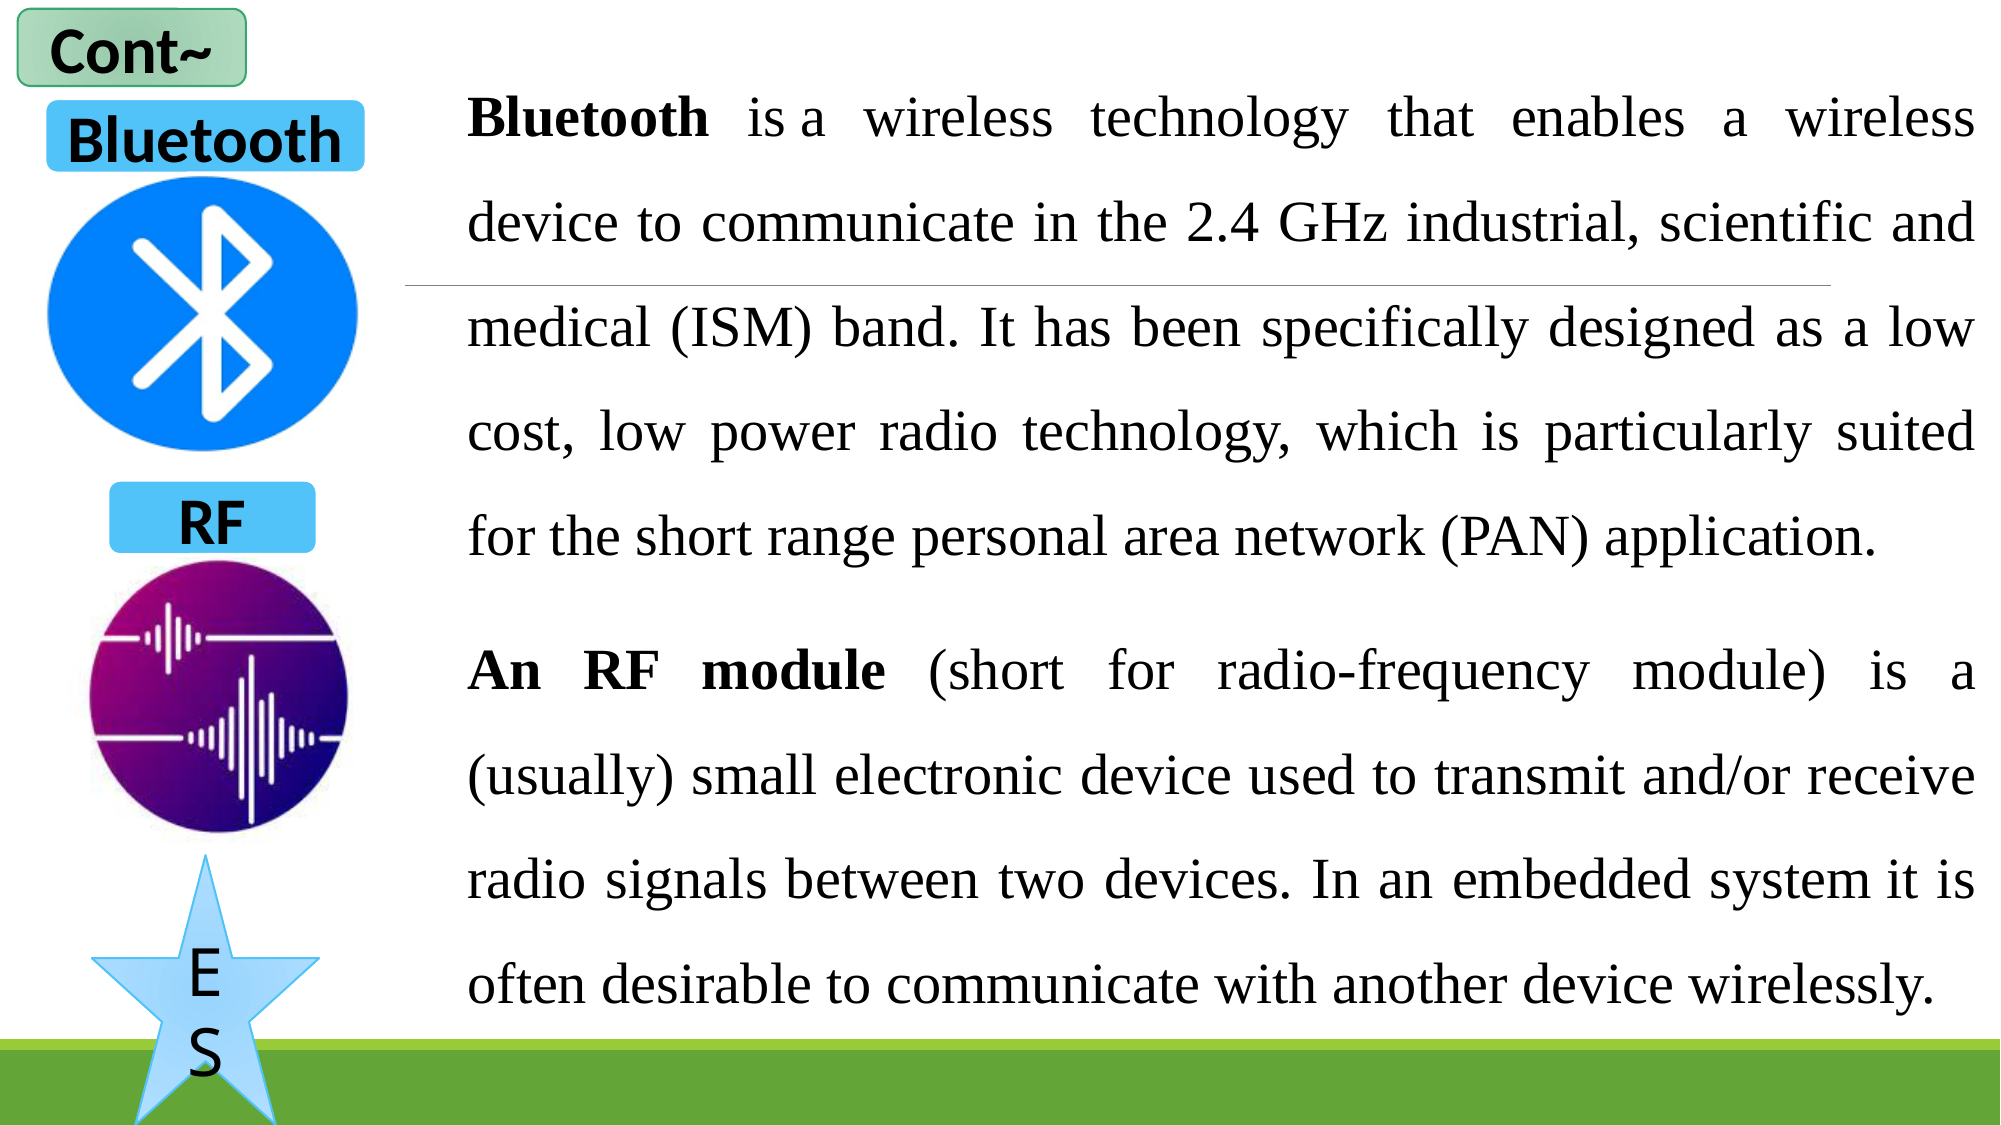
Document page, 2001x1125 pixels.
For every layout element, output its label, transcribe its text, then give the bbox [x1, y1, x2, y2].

text_box Bluetooth [42, 96, 369, 132]
text_box RF [105, 500, 320, 538]
picture [1, 135, 406, 493]
text_box ES [90, 854, 321, 1125]
list Bluetooth is a wireless technology that enables a wireless device to communicate in the 2.4 GHz industrial, scientific and medical (ISM) band. It has been specifically designed as a low cost, low power radio technology, which is particularly suited for the short range personal area network (PAN) application. An RF module (short for radio-frequency module) is a (usually) small electronic device used to transmit and/or receive radio signals between two devices. In an embedded system it is often desirable to communicate with another device wirelessly. [452, 35, 1977, 1044]
picture [19, 541, 406, 846]
text_box Cont~ [16, 7, 247, 88]
